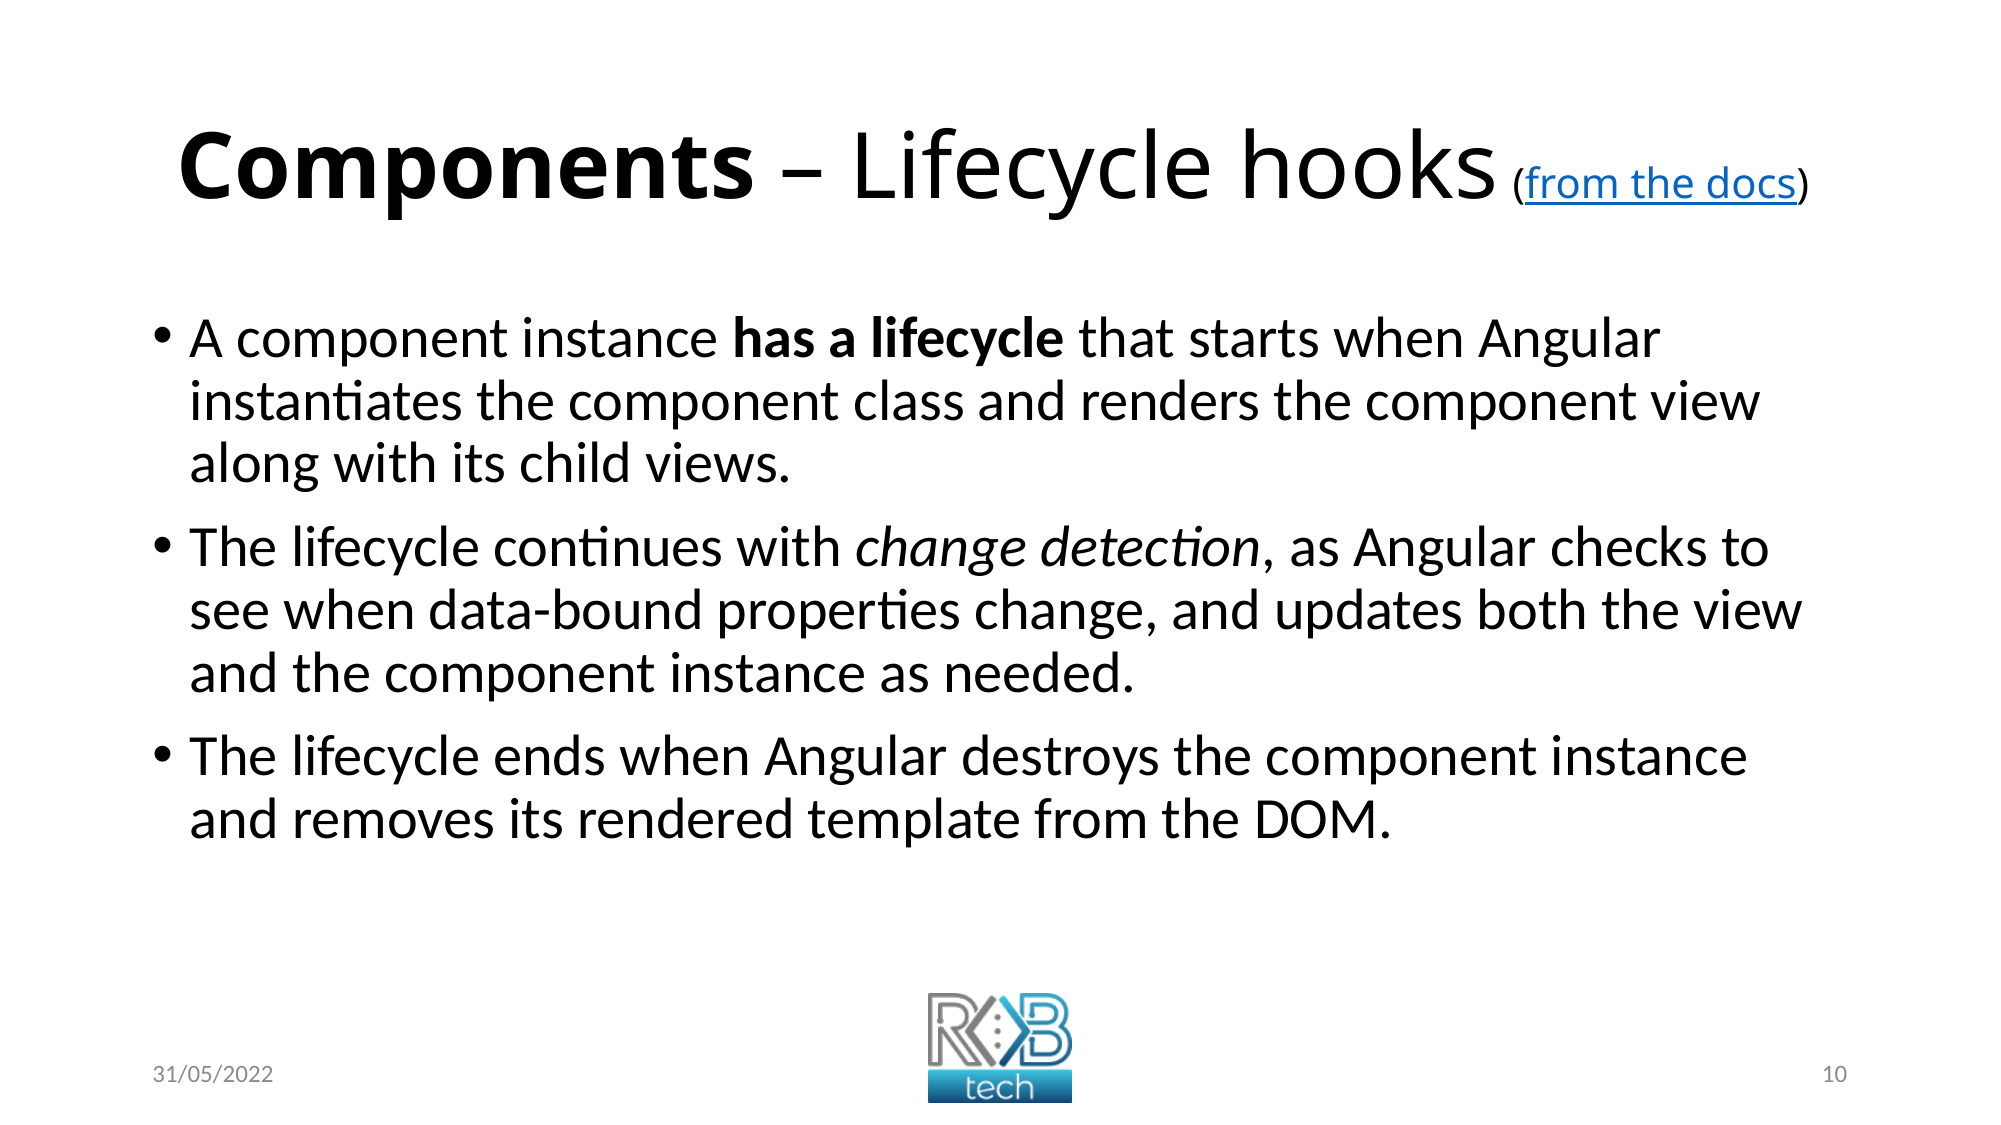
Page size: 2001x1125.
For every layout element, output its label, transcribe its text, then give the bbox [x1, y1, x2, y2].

title Components – Lifecycle hooks (from the docs) [137, 59, 1863, 278]
slide_number 10 [1412, 1042, 1863, 1103]
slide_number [137, 1042, 588, 1103]
picture [928, 1014, 1072, 1103]
list A component instance has a lifecycle that starts when Angular instantiates the component class and renders the component view along with its child views. The lifecycle continues with change detection, as Angular checks to see when data-bound properties change, and updates both the view and the component instance as needed. The lifecycle ends when Angular destroys the component instance and removes its rendered template from the DOM. [137, 299, 1863, 1014]
